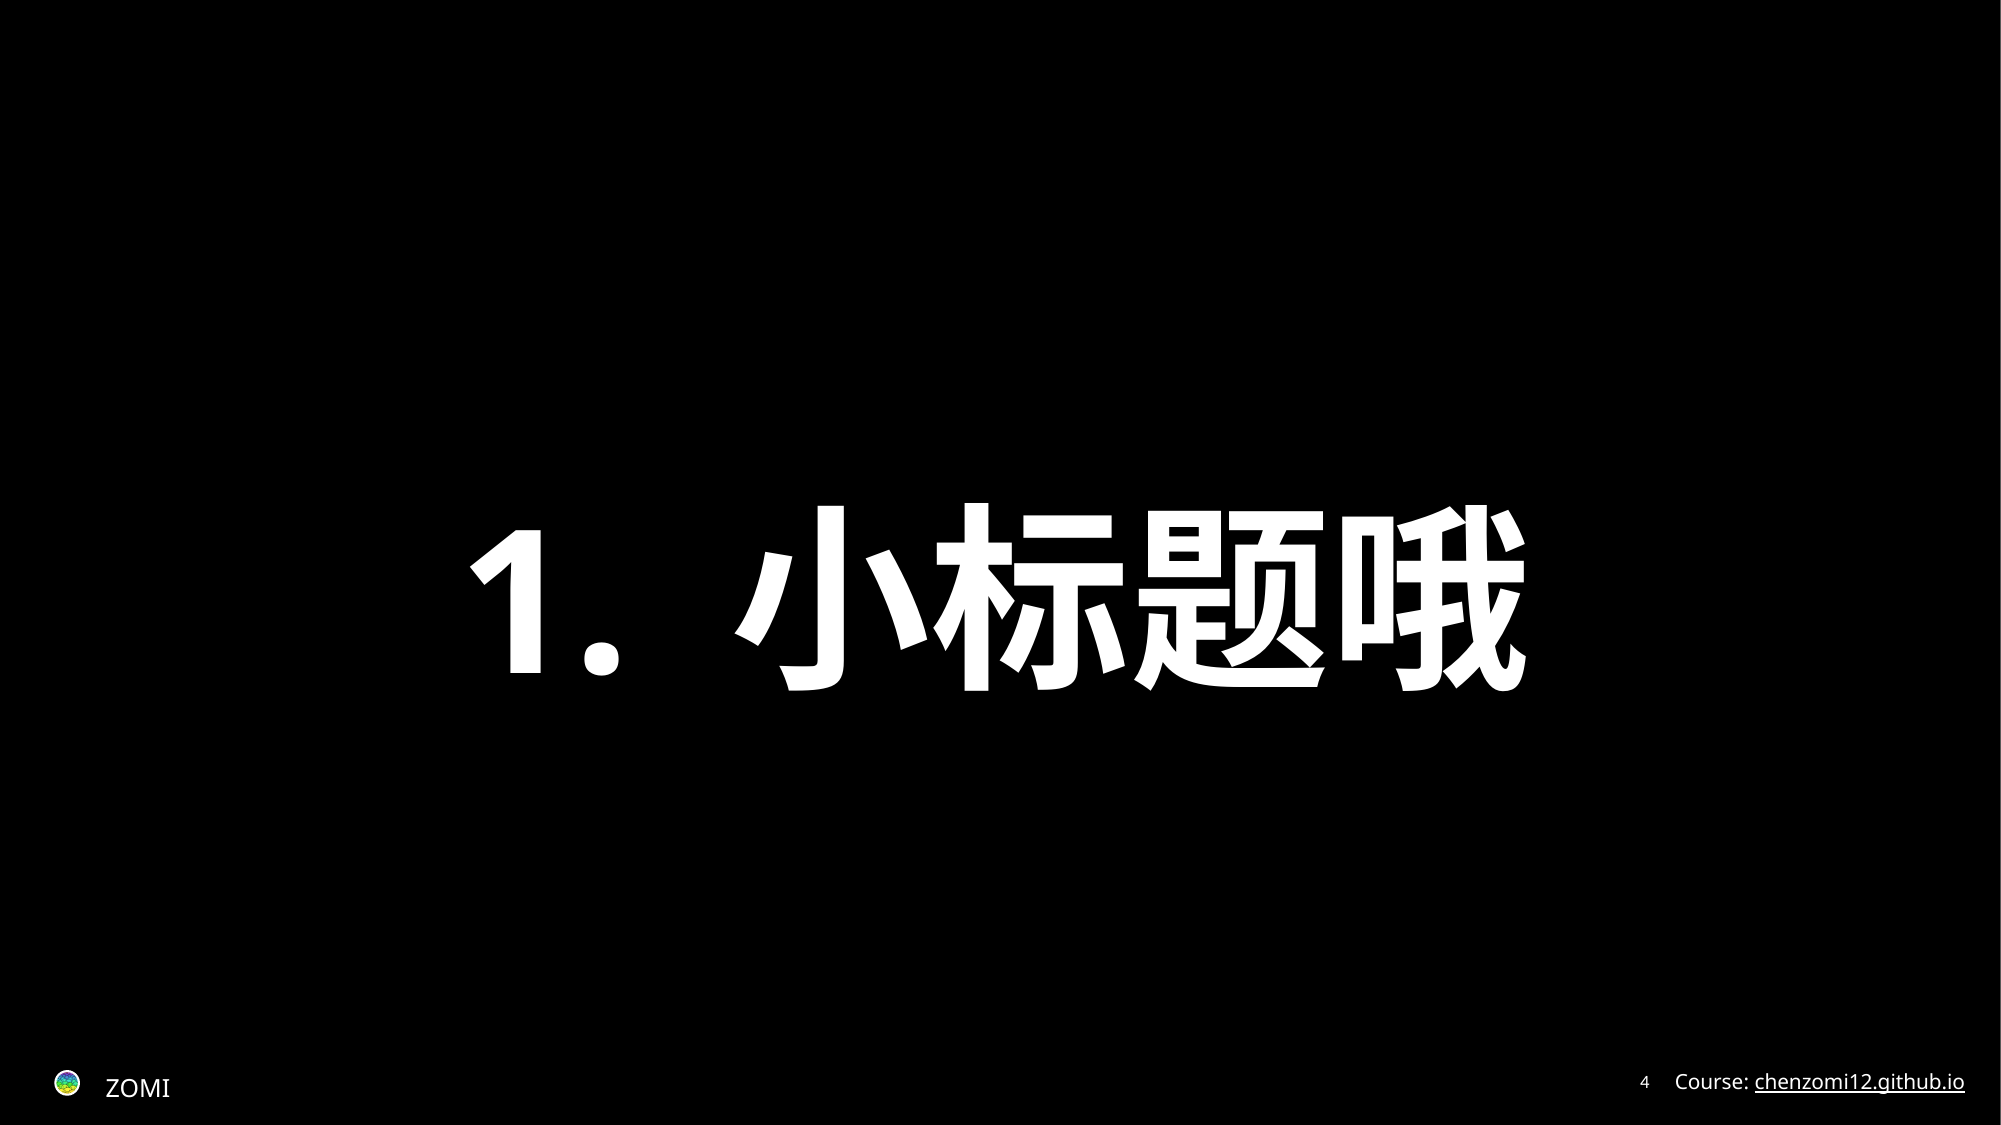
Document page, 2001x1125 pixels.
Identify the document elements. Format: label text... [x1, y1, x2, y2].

list 1. 小标题哦 [79, 80, 1910, 986]
picture [57, 1073, 77, 1093]
